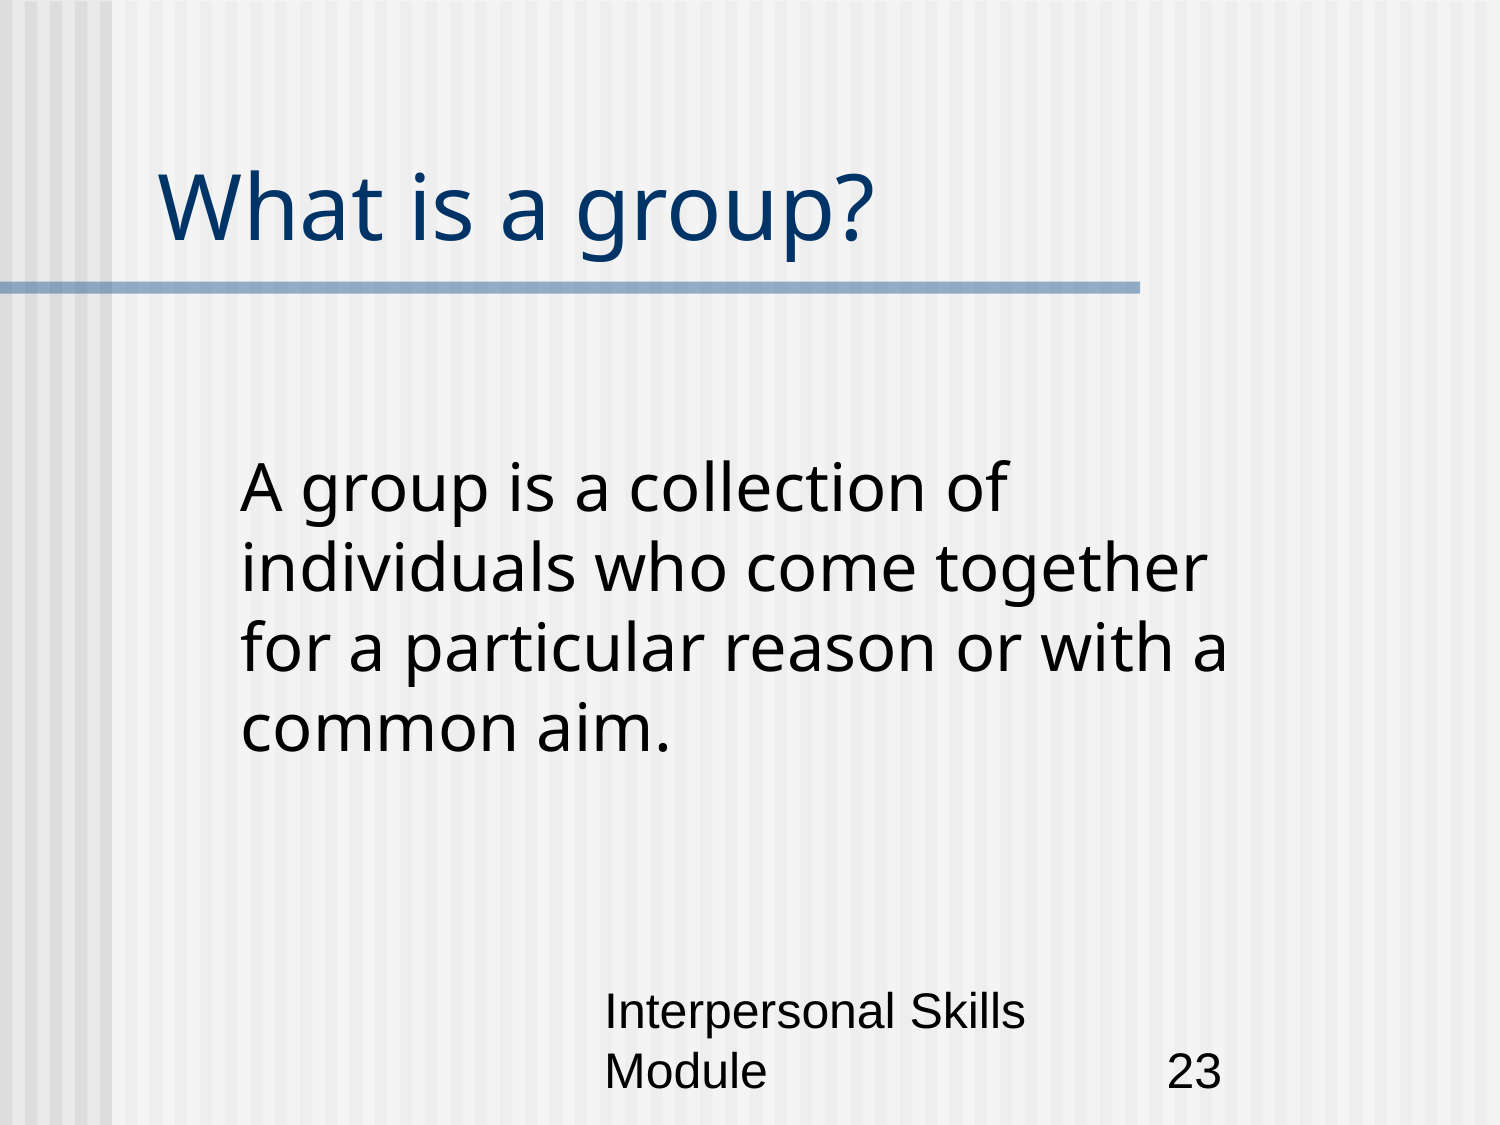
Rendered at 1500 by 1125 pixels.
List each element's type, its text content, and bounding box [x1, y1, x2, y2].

footer Interpersonal Skills Module [589, 1031, 1064, 1107]
list A group is a collection of individuals who come together for a particular reason or with a common aim. [169, 437, 1313, 813]
slide_number ‹#› [1151, 1031, 1465, 1107]
title What is a group? [142, 141, 1482, 267]
